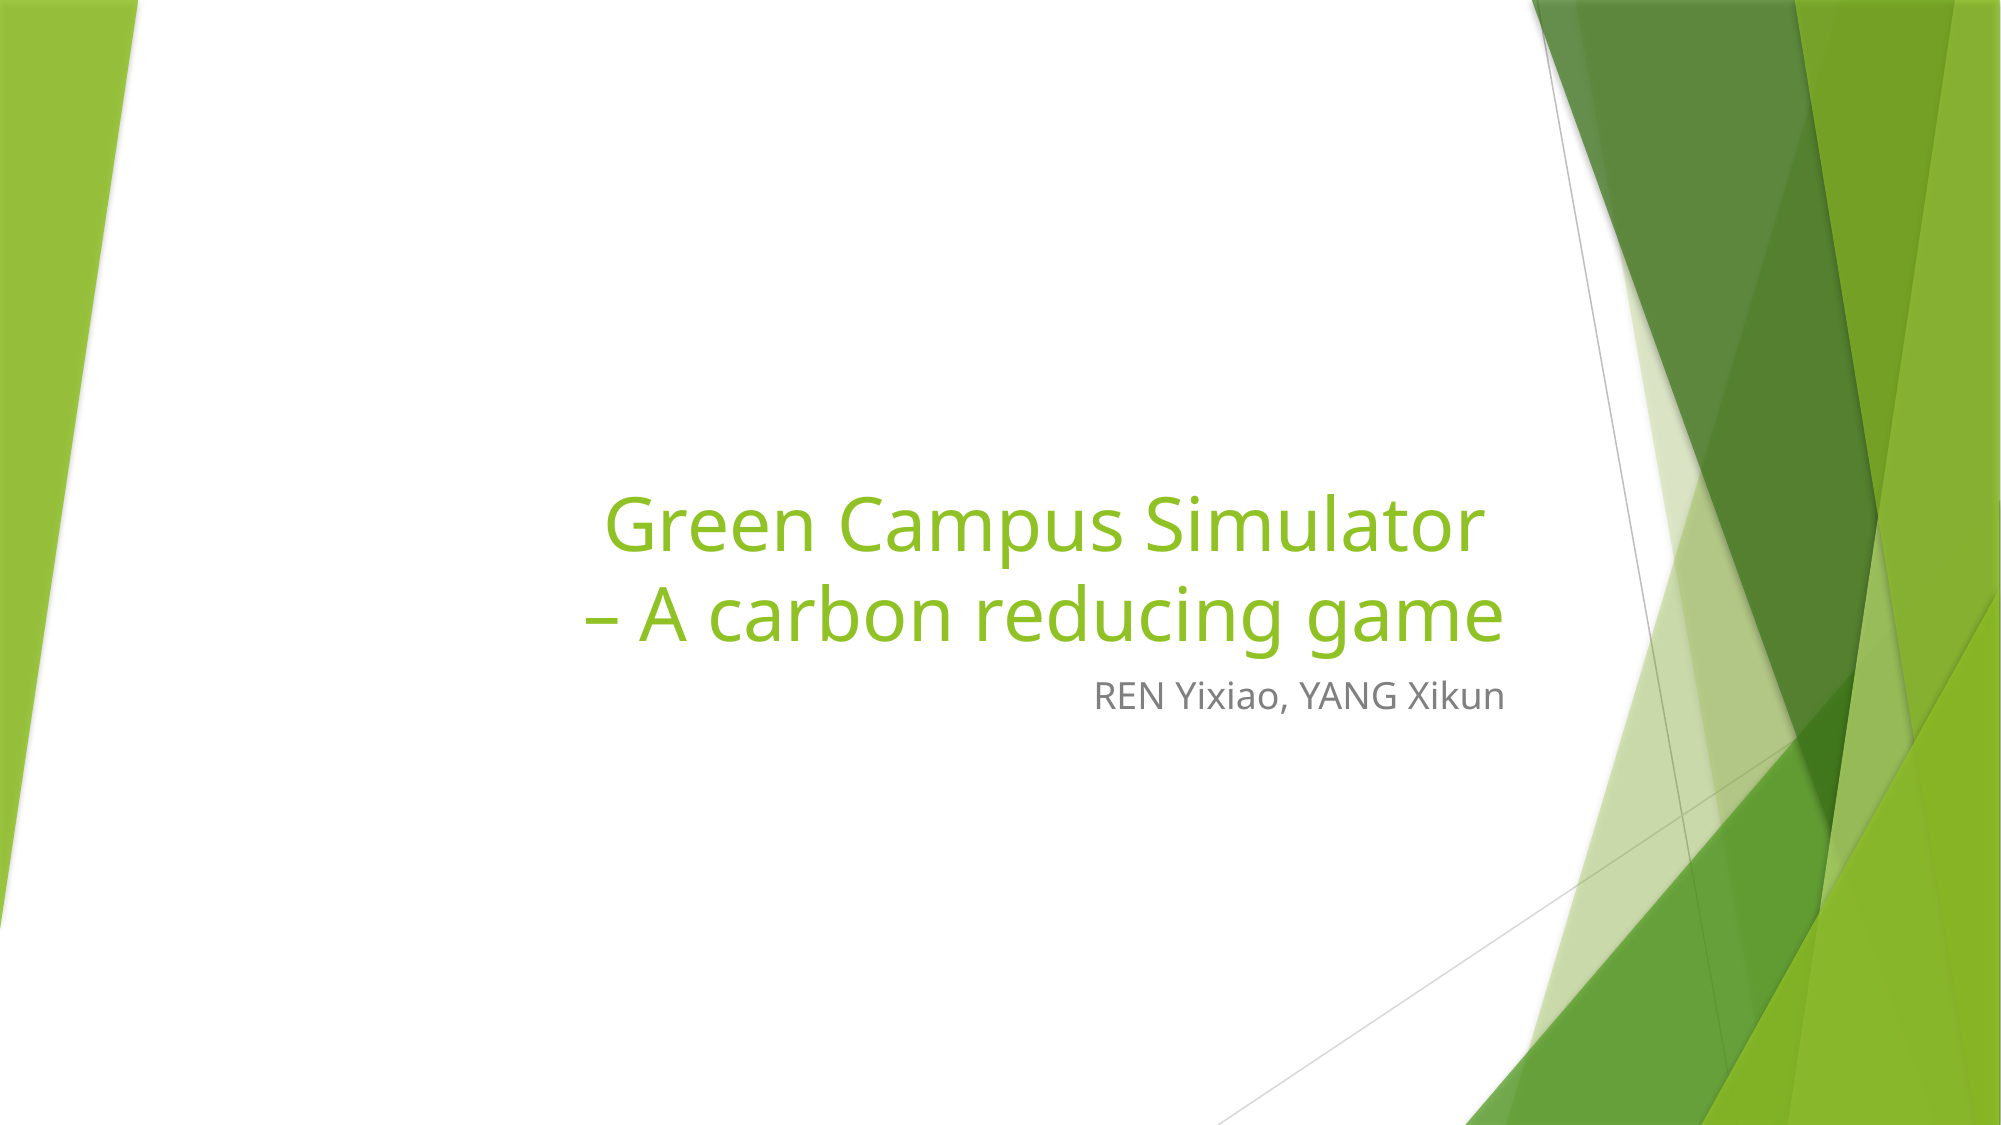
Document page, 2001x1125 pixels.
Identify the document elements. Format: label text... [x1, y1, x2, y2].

title Green Campus Simulator – A carbon reducing game [247, 394, 1522, 664]
subtitle REN Yixiao, YANG Xikun [247, 664, 1522, 845]
